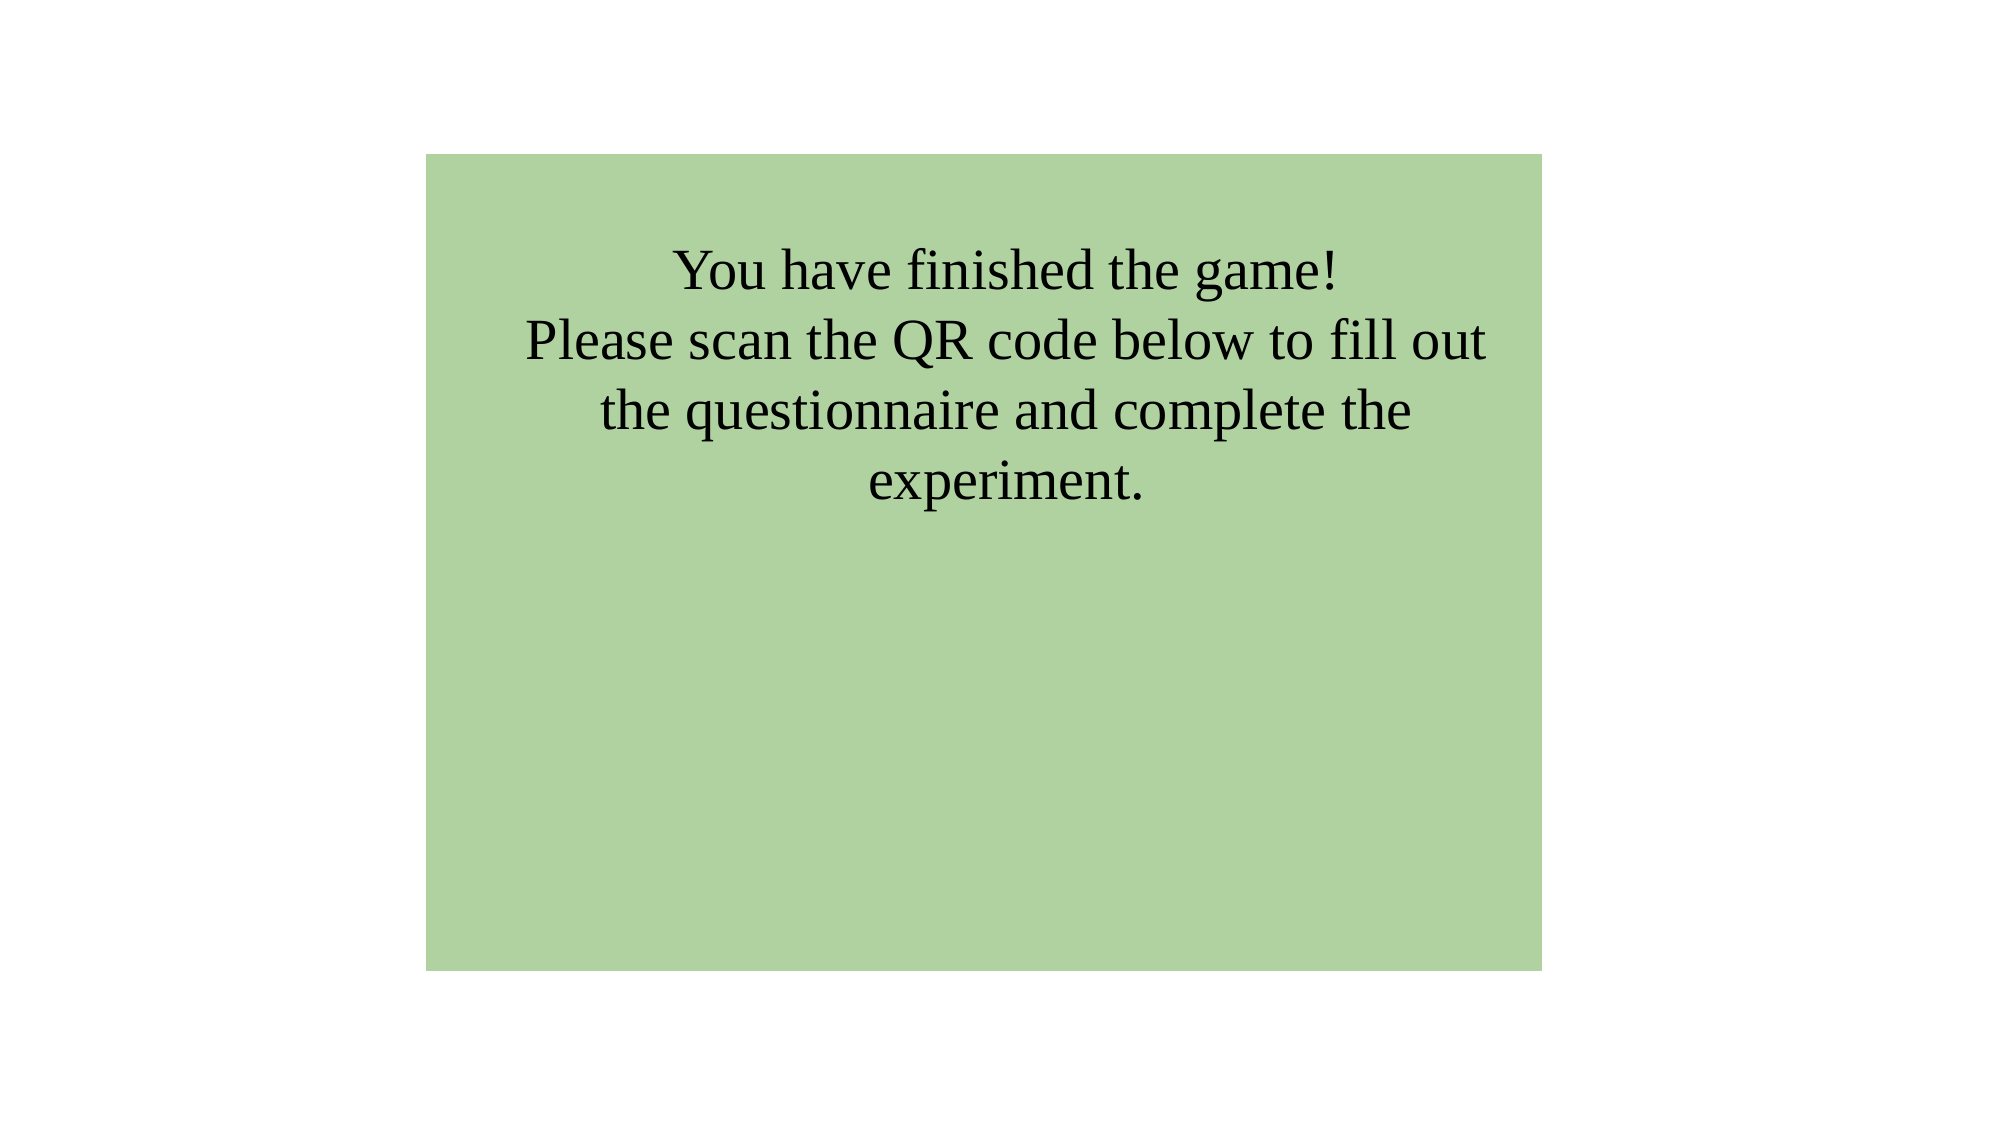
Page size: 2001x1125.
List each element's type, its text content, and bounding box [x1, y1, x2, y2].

text_box [426, 154, 1542, 971]
text_box You have finished the game! Please scan the QR code below to fill out the questionnaire and complete the experiment. [426, 223, 1512, 519]
